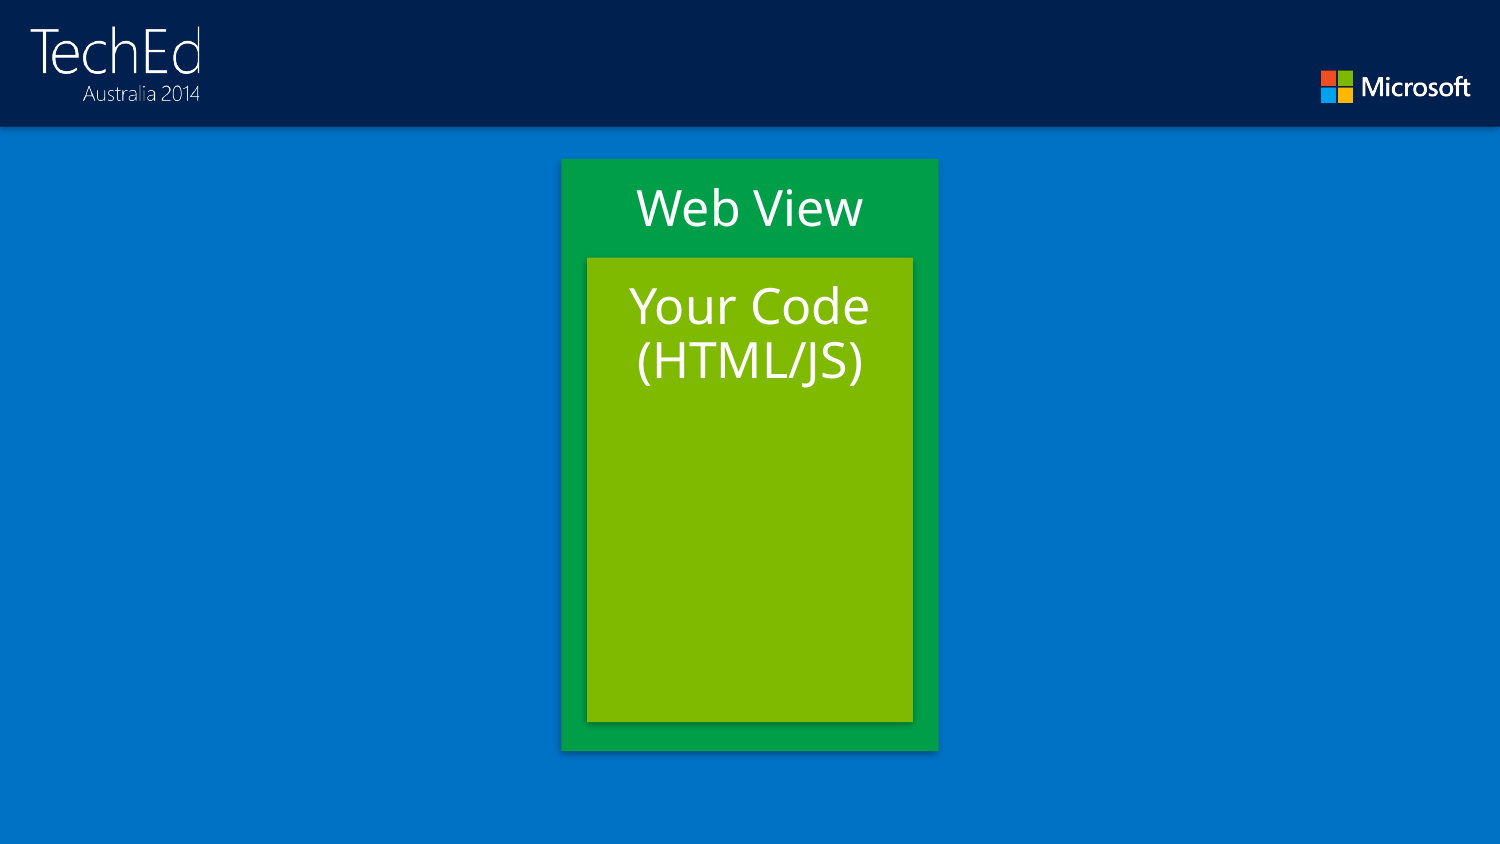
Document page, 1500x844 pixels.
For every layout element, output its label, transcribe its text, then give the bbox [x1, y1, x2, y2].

text_box Your Code (HTML/JS) [586, 257, 914, 723]
text_box Web View [561, 158, 939, 752]
